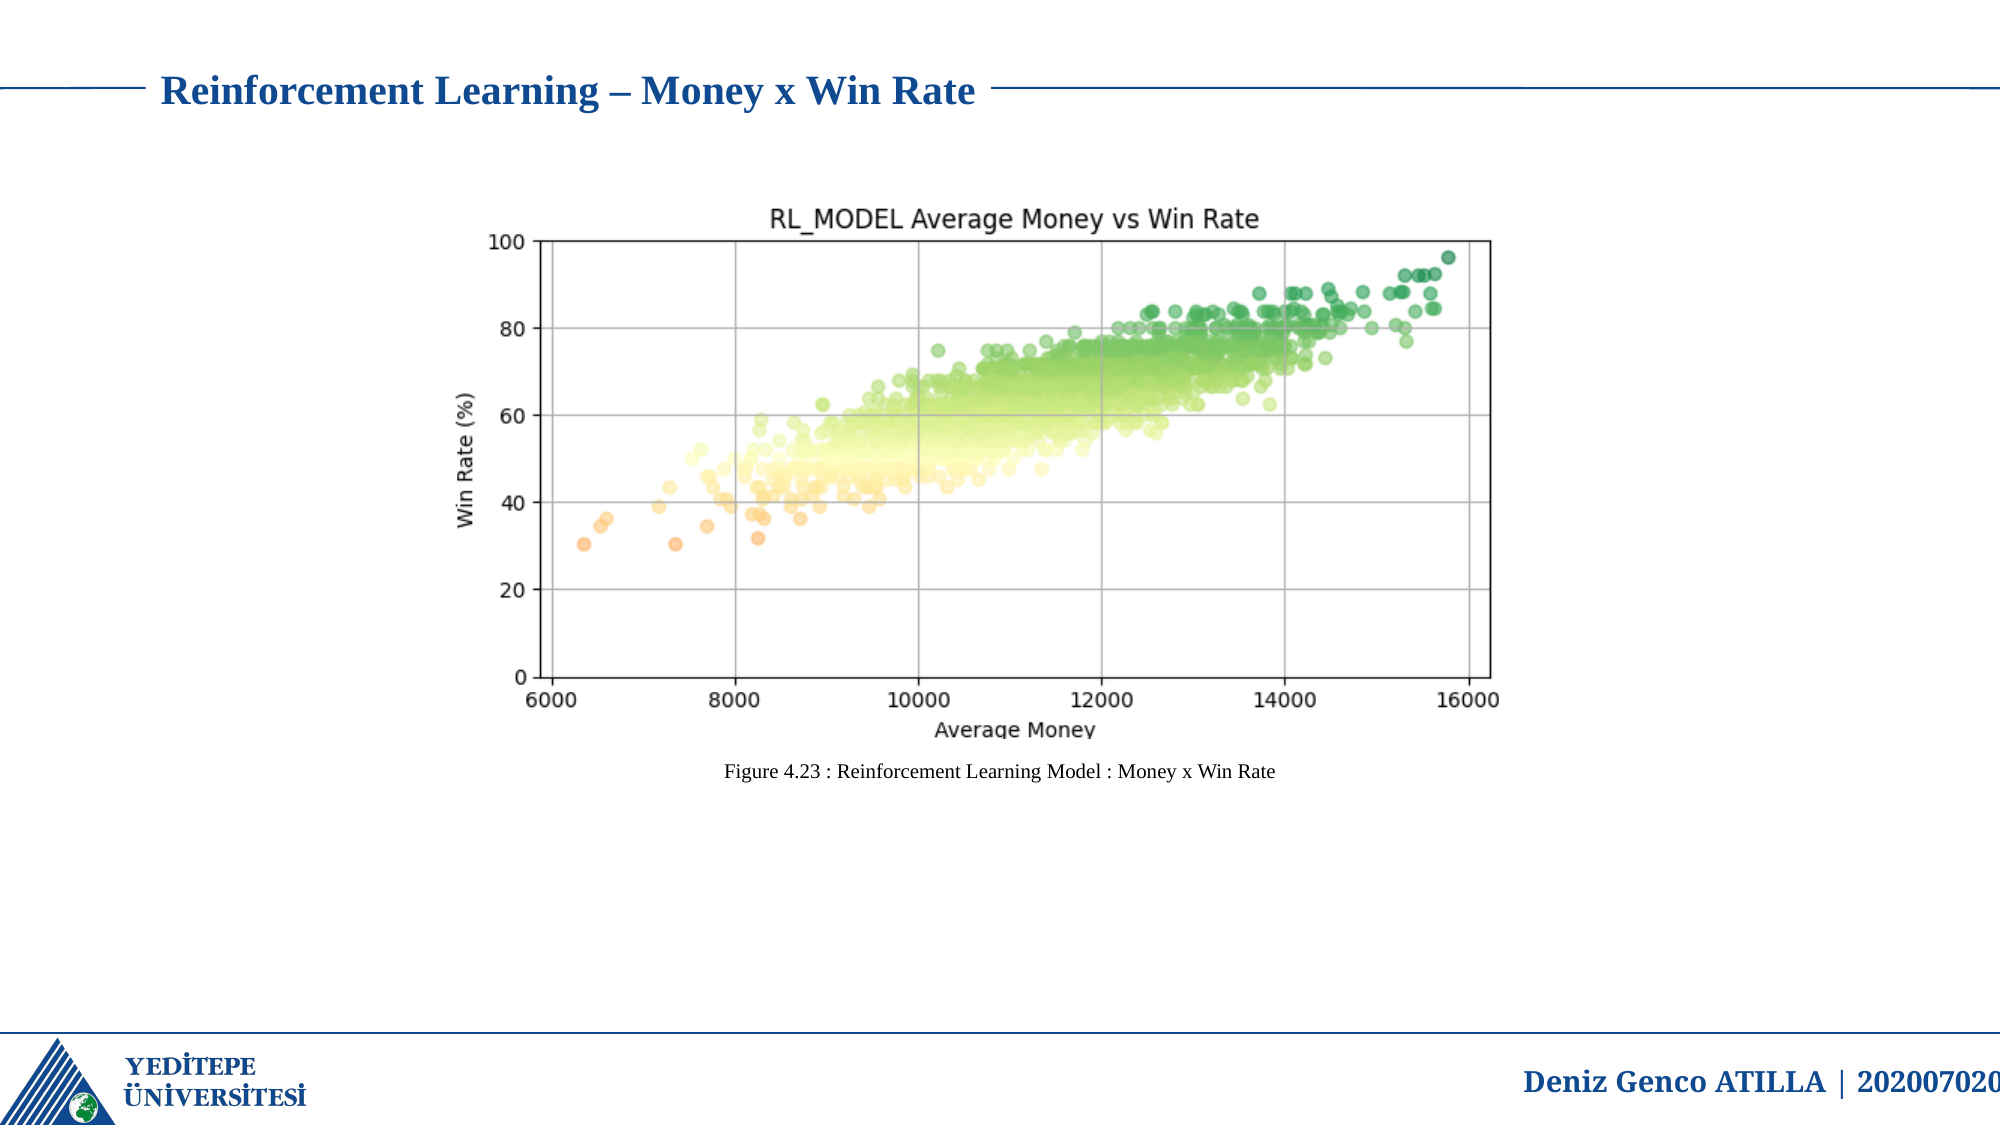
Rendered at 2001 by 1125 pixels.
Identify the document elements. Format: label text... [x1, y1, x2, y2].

picture [0, 1035, 311, 1125]
picture [387, 173, 1613, 739]
text_box Deniz Genco ATILLA | 20200702098 [1508, 1056, 2000, 1106]
text_box Reinforcement Learning – Money x Win Rate [145, 55, 992, 121]
text_box Figure 4.23 : Reinforcement Learning Model : Money x Win Rate [517, 750, 1483, 791]
